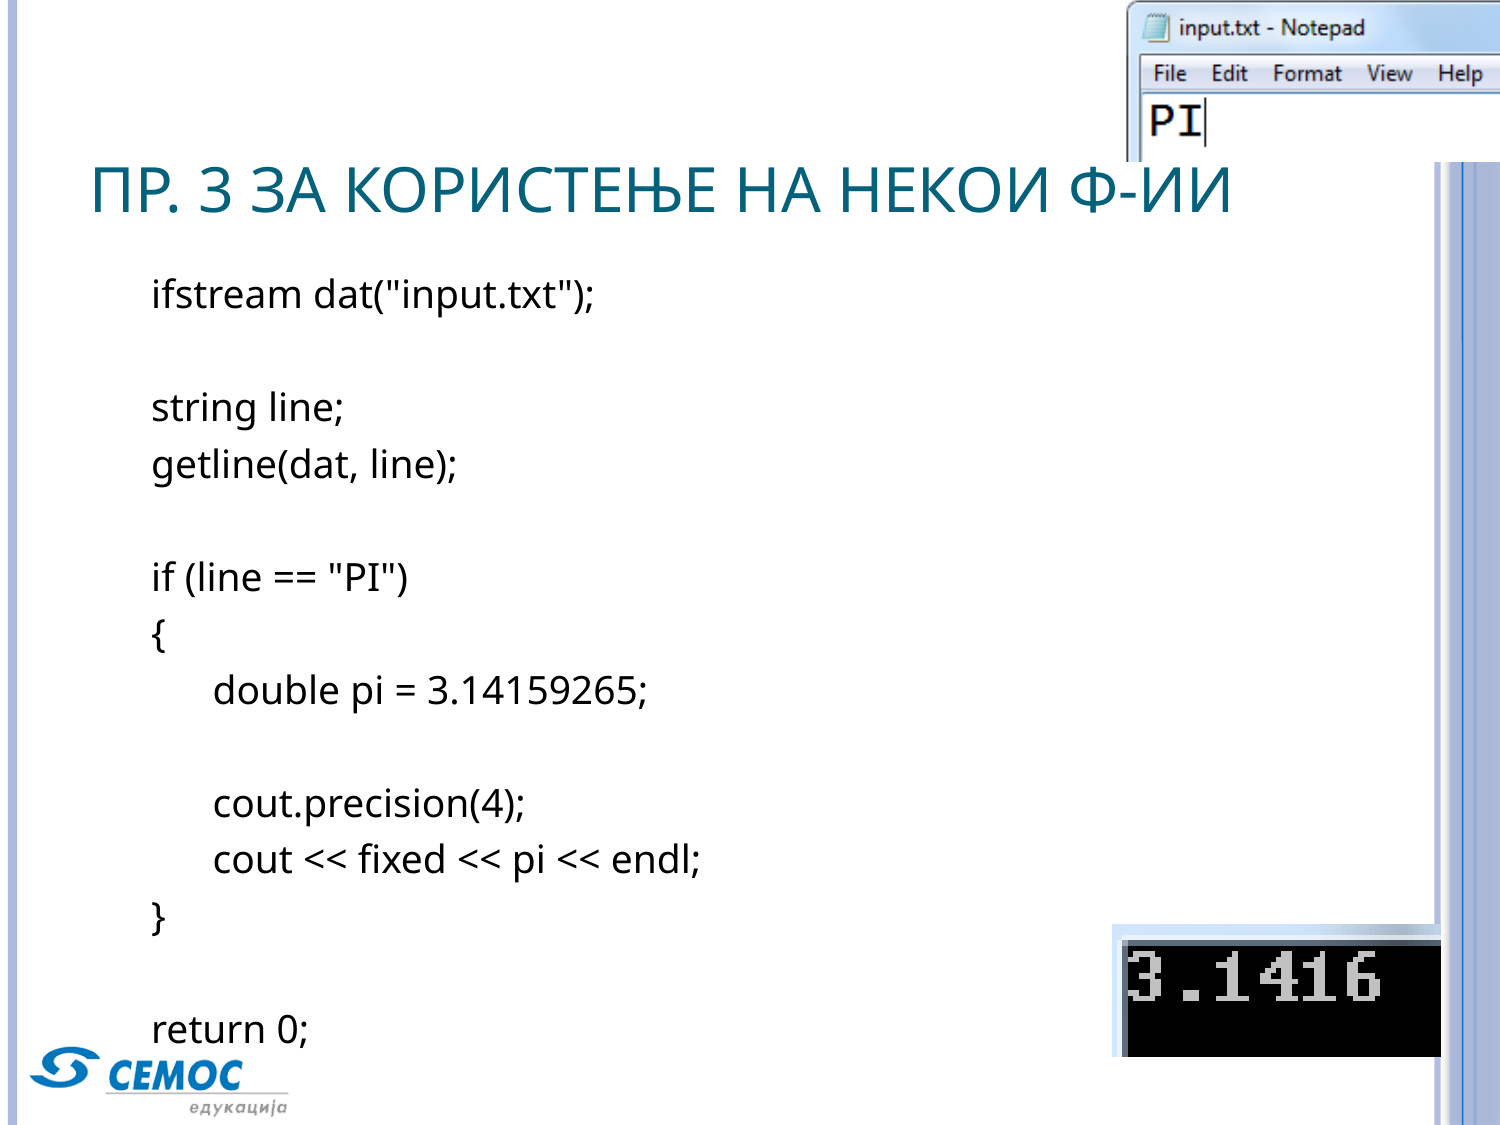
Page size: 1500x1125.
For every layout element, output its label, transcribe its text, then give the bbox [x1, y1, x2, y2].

picture [1111, 924, 1442, 1057]
picture [1124, 0, 1500, 162]
title Пр. 3 за користење на некои ф-ии [75, 45, 1300, 233]
picture [24, 1036, 295, 1125]
list ifstream dat("input.txt"); string line; getline(dat, line); if (line == "PI") { double pi = 3.14159265; cout.precision(4); cout << fixed << pi << endl; } return 0; [75, 262, 1300, 1062]
